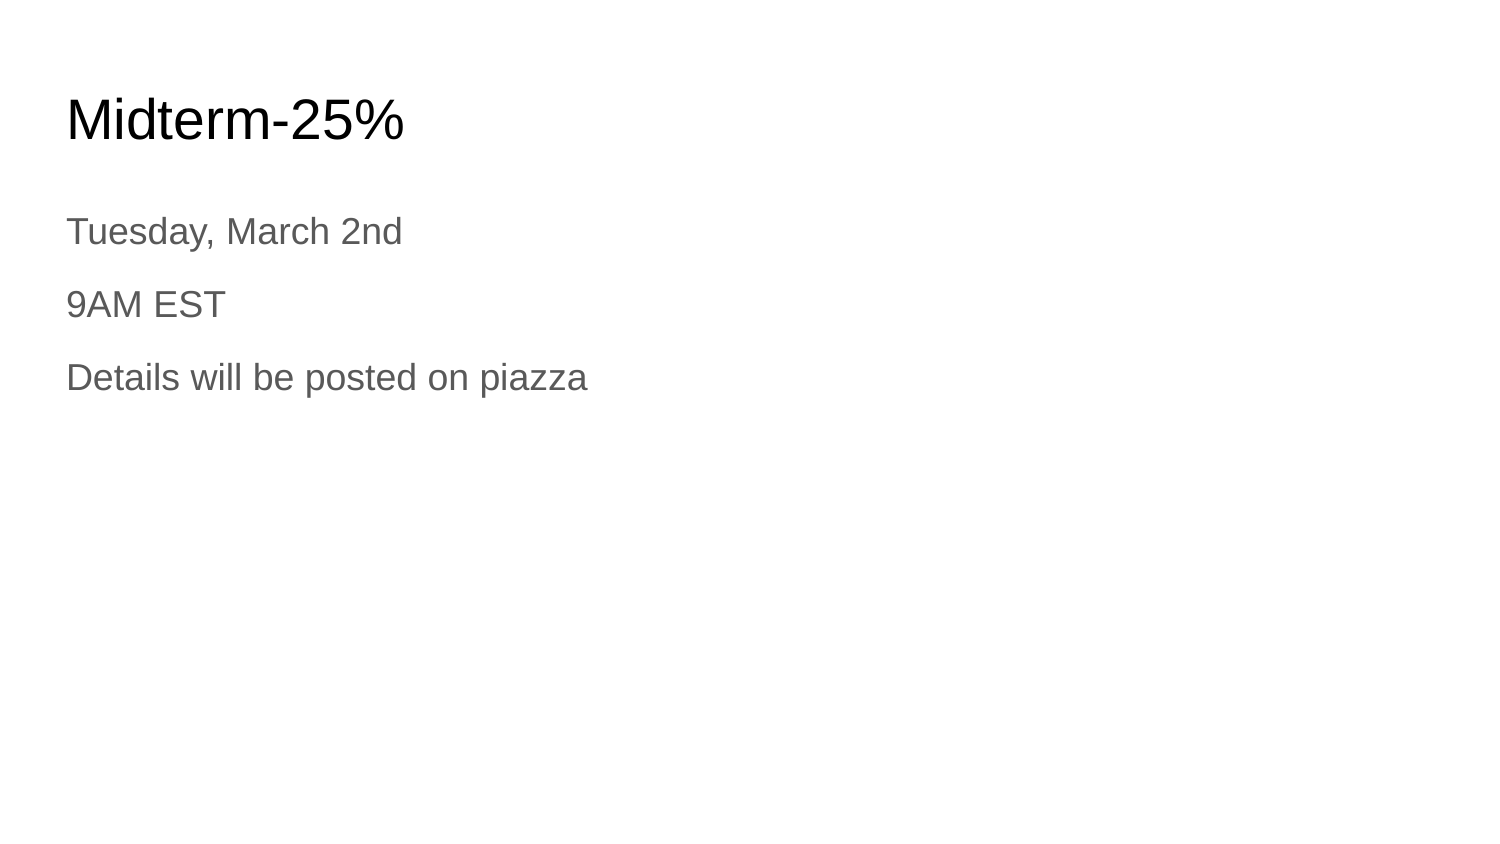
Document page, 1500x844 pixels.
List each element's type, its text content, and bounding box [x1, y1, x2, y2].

list Tuesday, March 2nd 9AM EST Details will be posted on piazza [51, 189, 1449, 750]
title Midterm-25% [51, 72, 1449, 167]
